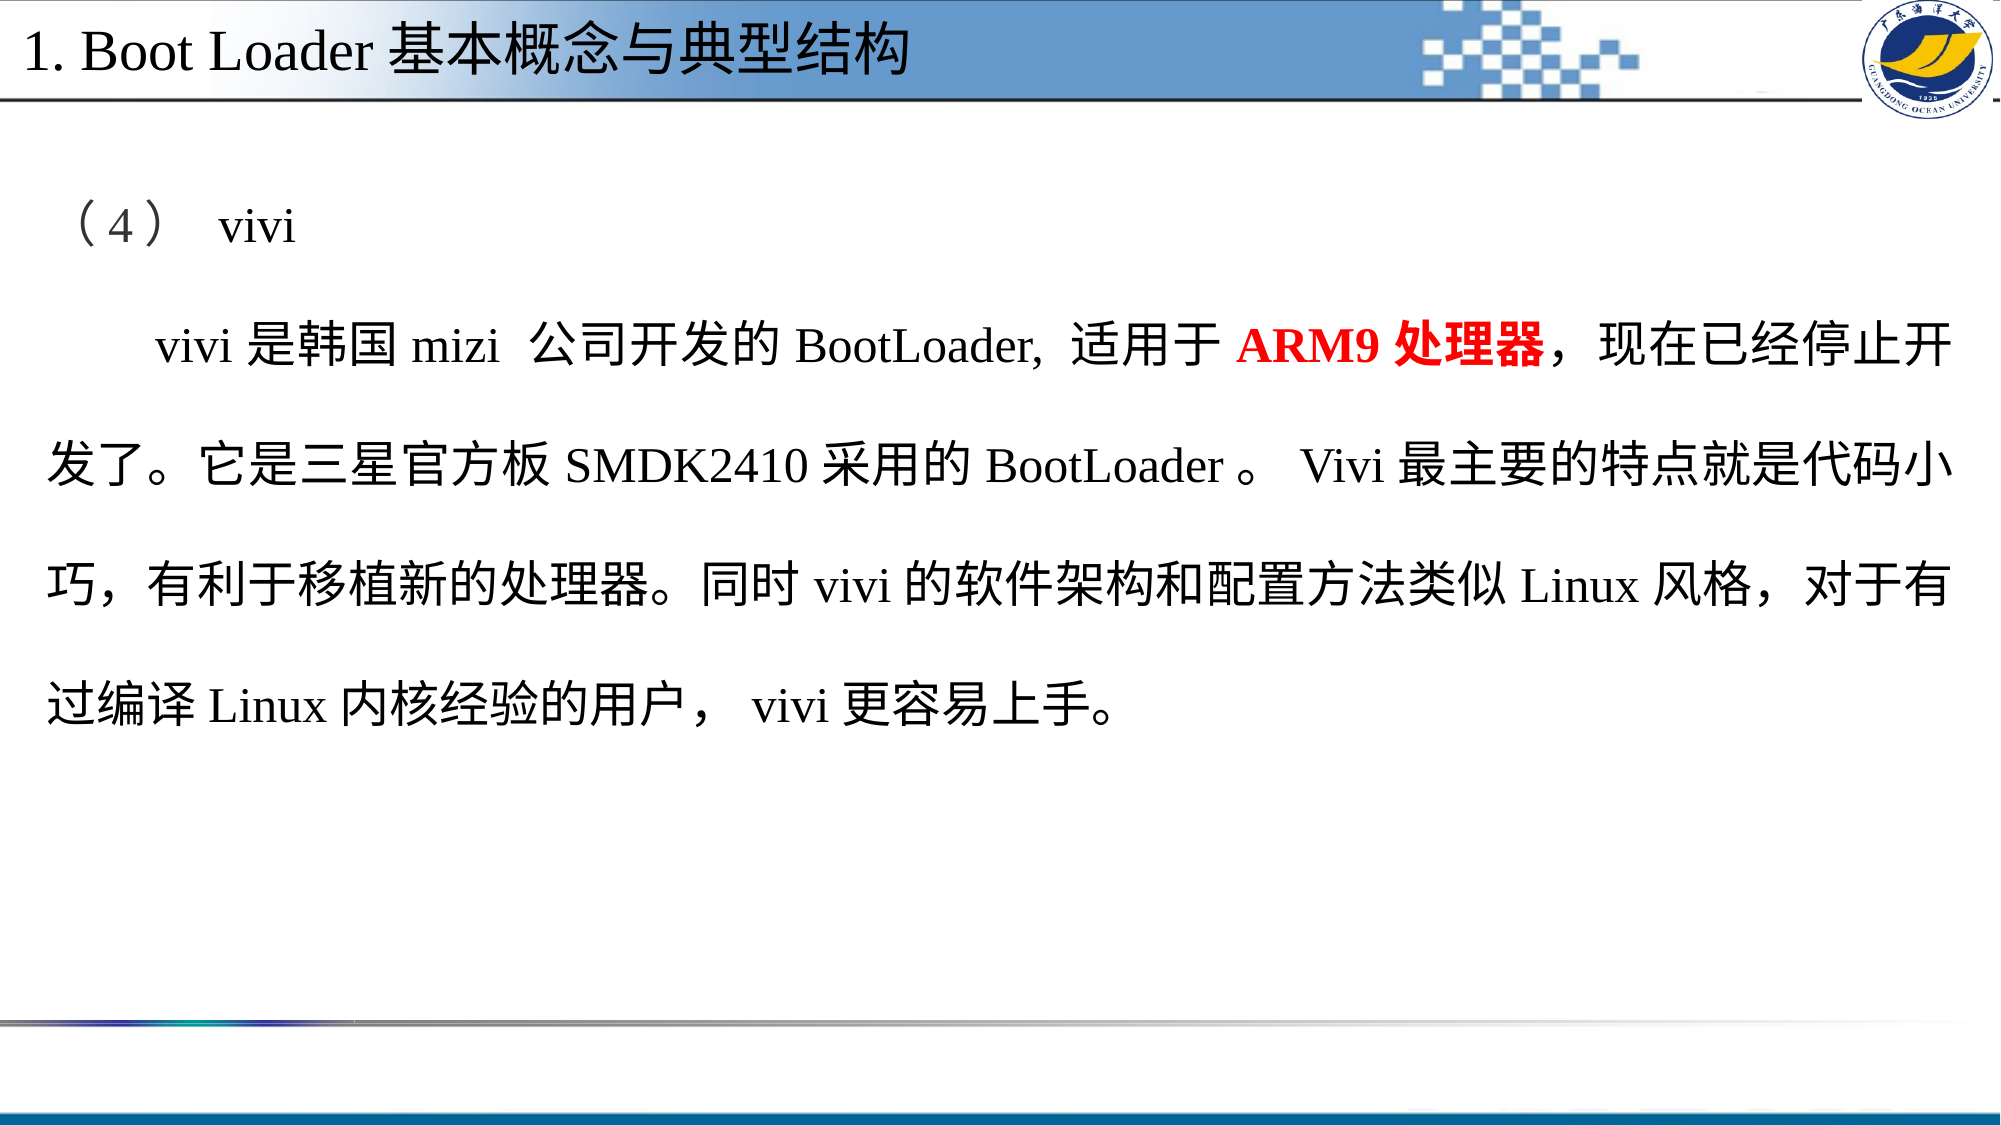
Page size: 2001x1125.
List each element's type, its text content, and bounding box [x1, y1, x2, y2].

text_box （4） vivi vivi是韩国mizi 公司开发的BootLoader, 适用于ARM9处理器，现在已经停止开发了。它是三星官方板SMDK2410采用的BootLoader。Vivi最主要的特点就是代码小巧，有利于移植新的处理器。同时vivi的软件架构和配置方法类似Linux风格，对于有过编译Linux内核经验的用户，vivi更容易上手。 [31, 125, 1969, 741]
text_box 1. Boot Loader基本概念与典型结构 [7, 4, 1808, 99]
picture [0, 0, 2001, 1115]
